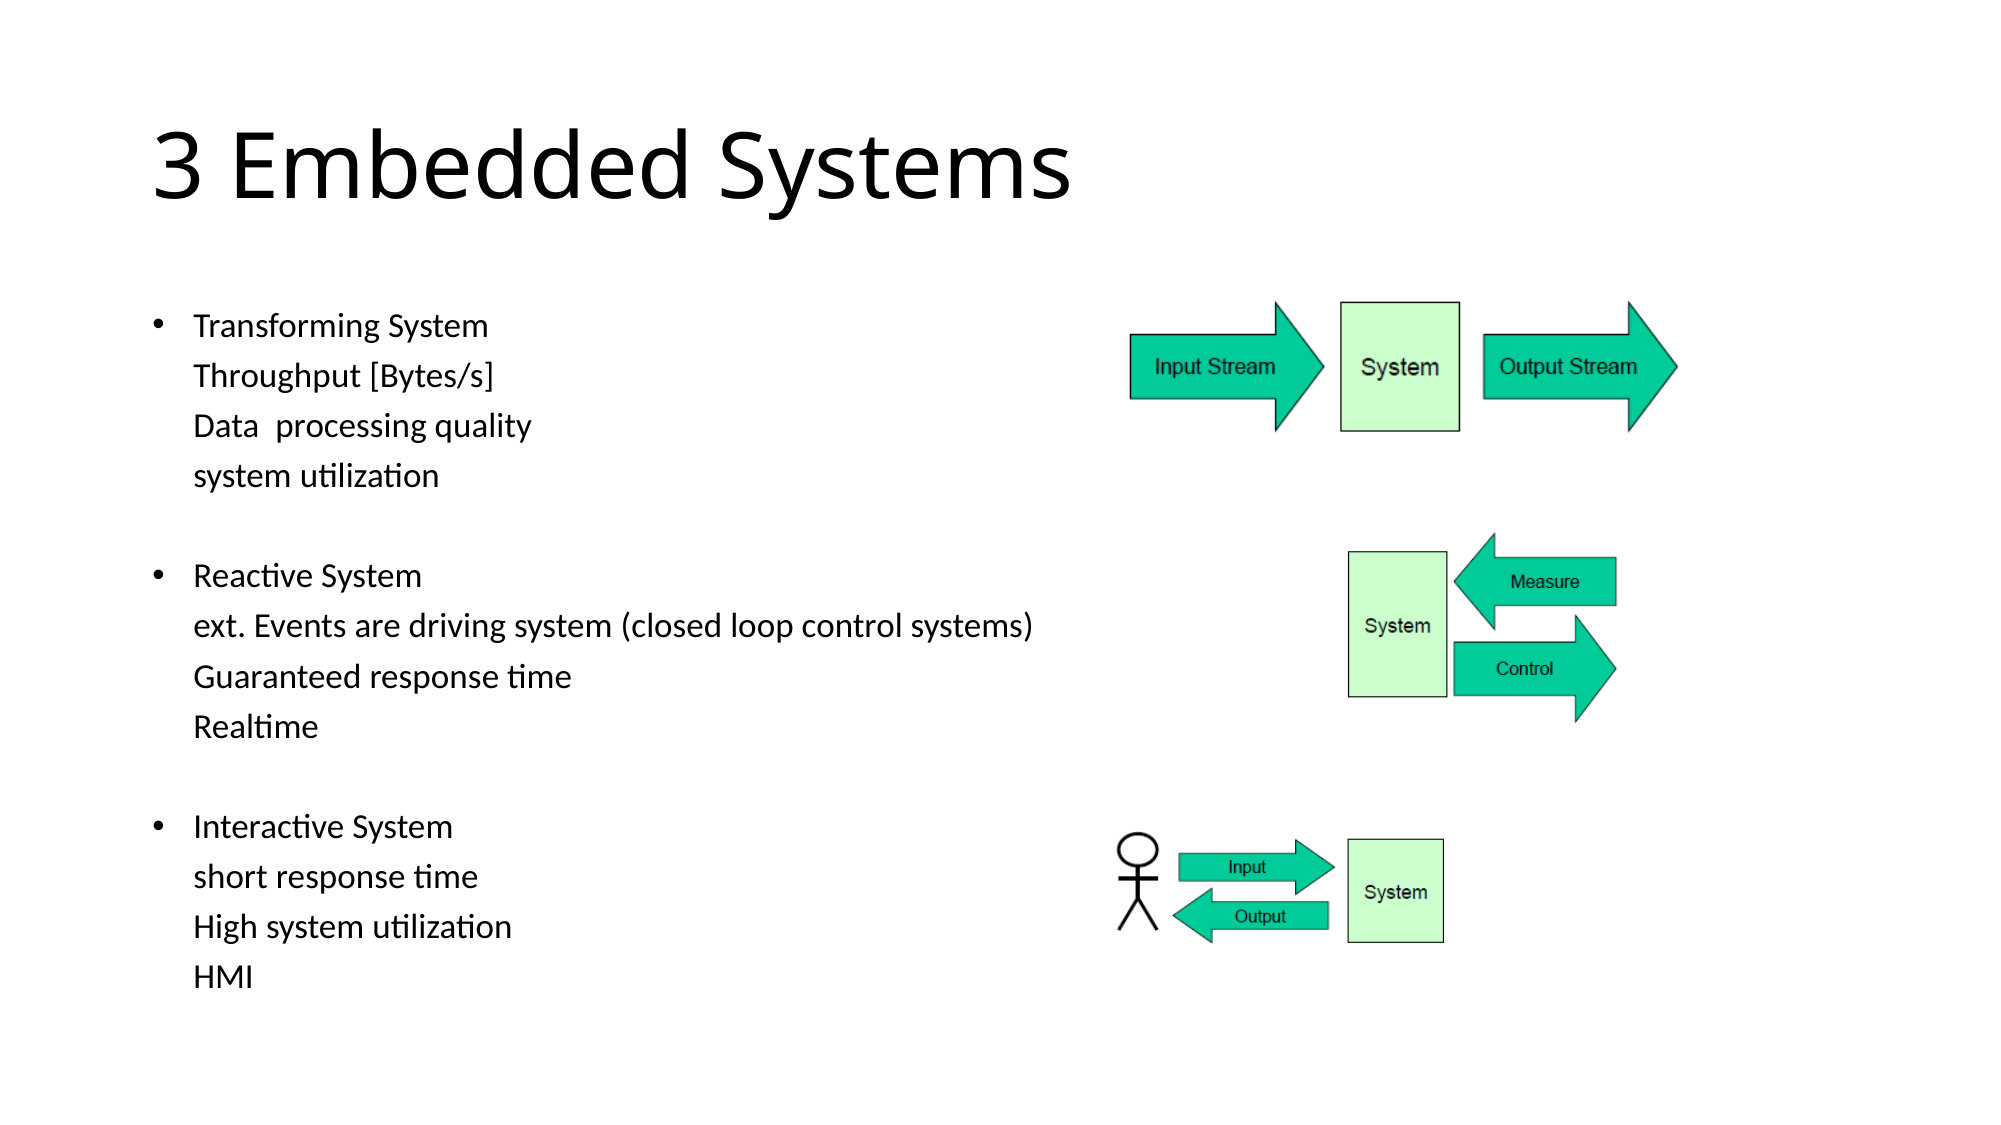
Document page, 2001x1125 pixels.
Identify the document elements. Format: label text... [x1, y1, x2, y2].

title 3 Embedded Systems [137, 59, 1863, 278]
picture [1096, 813, 1459, 959]
list Transforming System Throughput [Bytes/s] Data processing quality system utilization Reactive System ext. Events are driving system (closed loop control systems) Guaranteed response time Realtime Interactive System short response time High system utilization HMI [137, 299, 1863, 1014]
picture [1102, 259, 1700, 464]
picture [1319, 520, 1634, 732]
